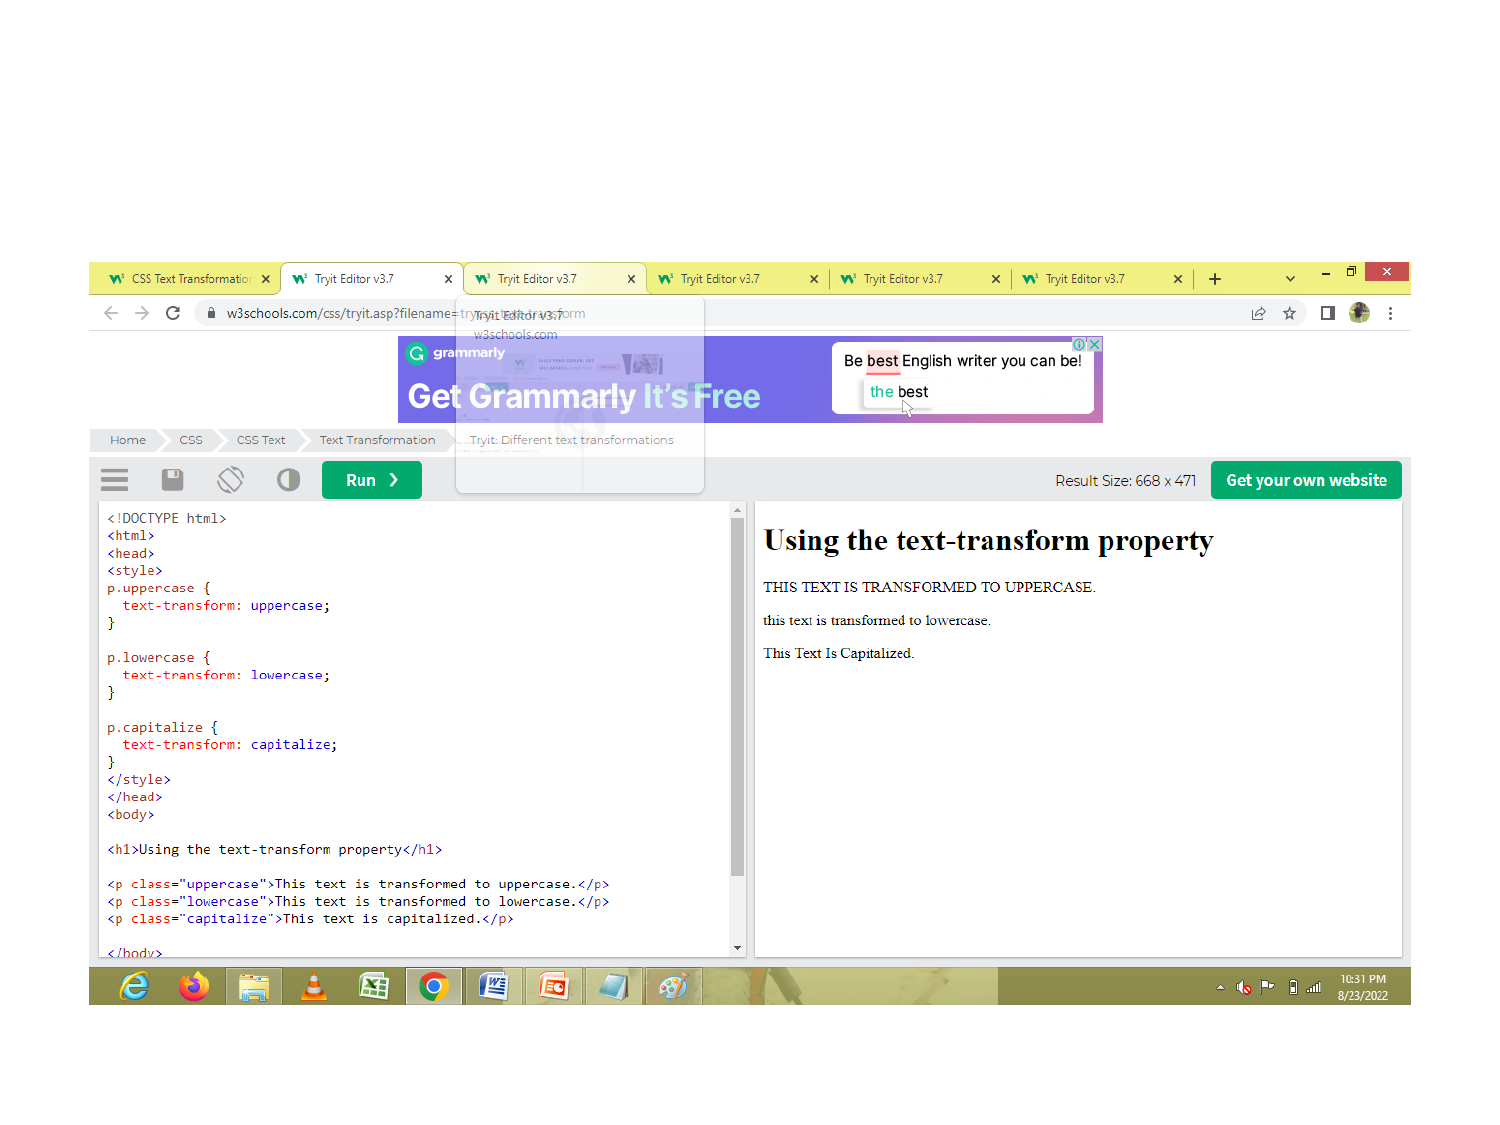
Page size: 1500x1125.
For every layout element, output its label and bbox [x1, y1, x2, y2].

list [89, 262, 1411, 1006]
